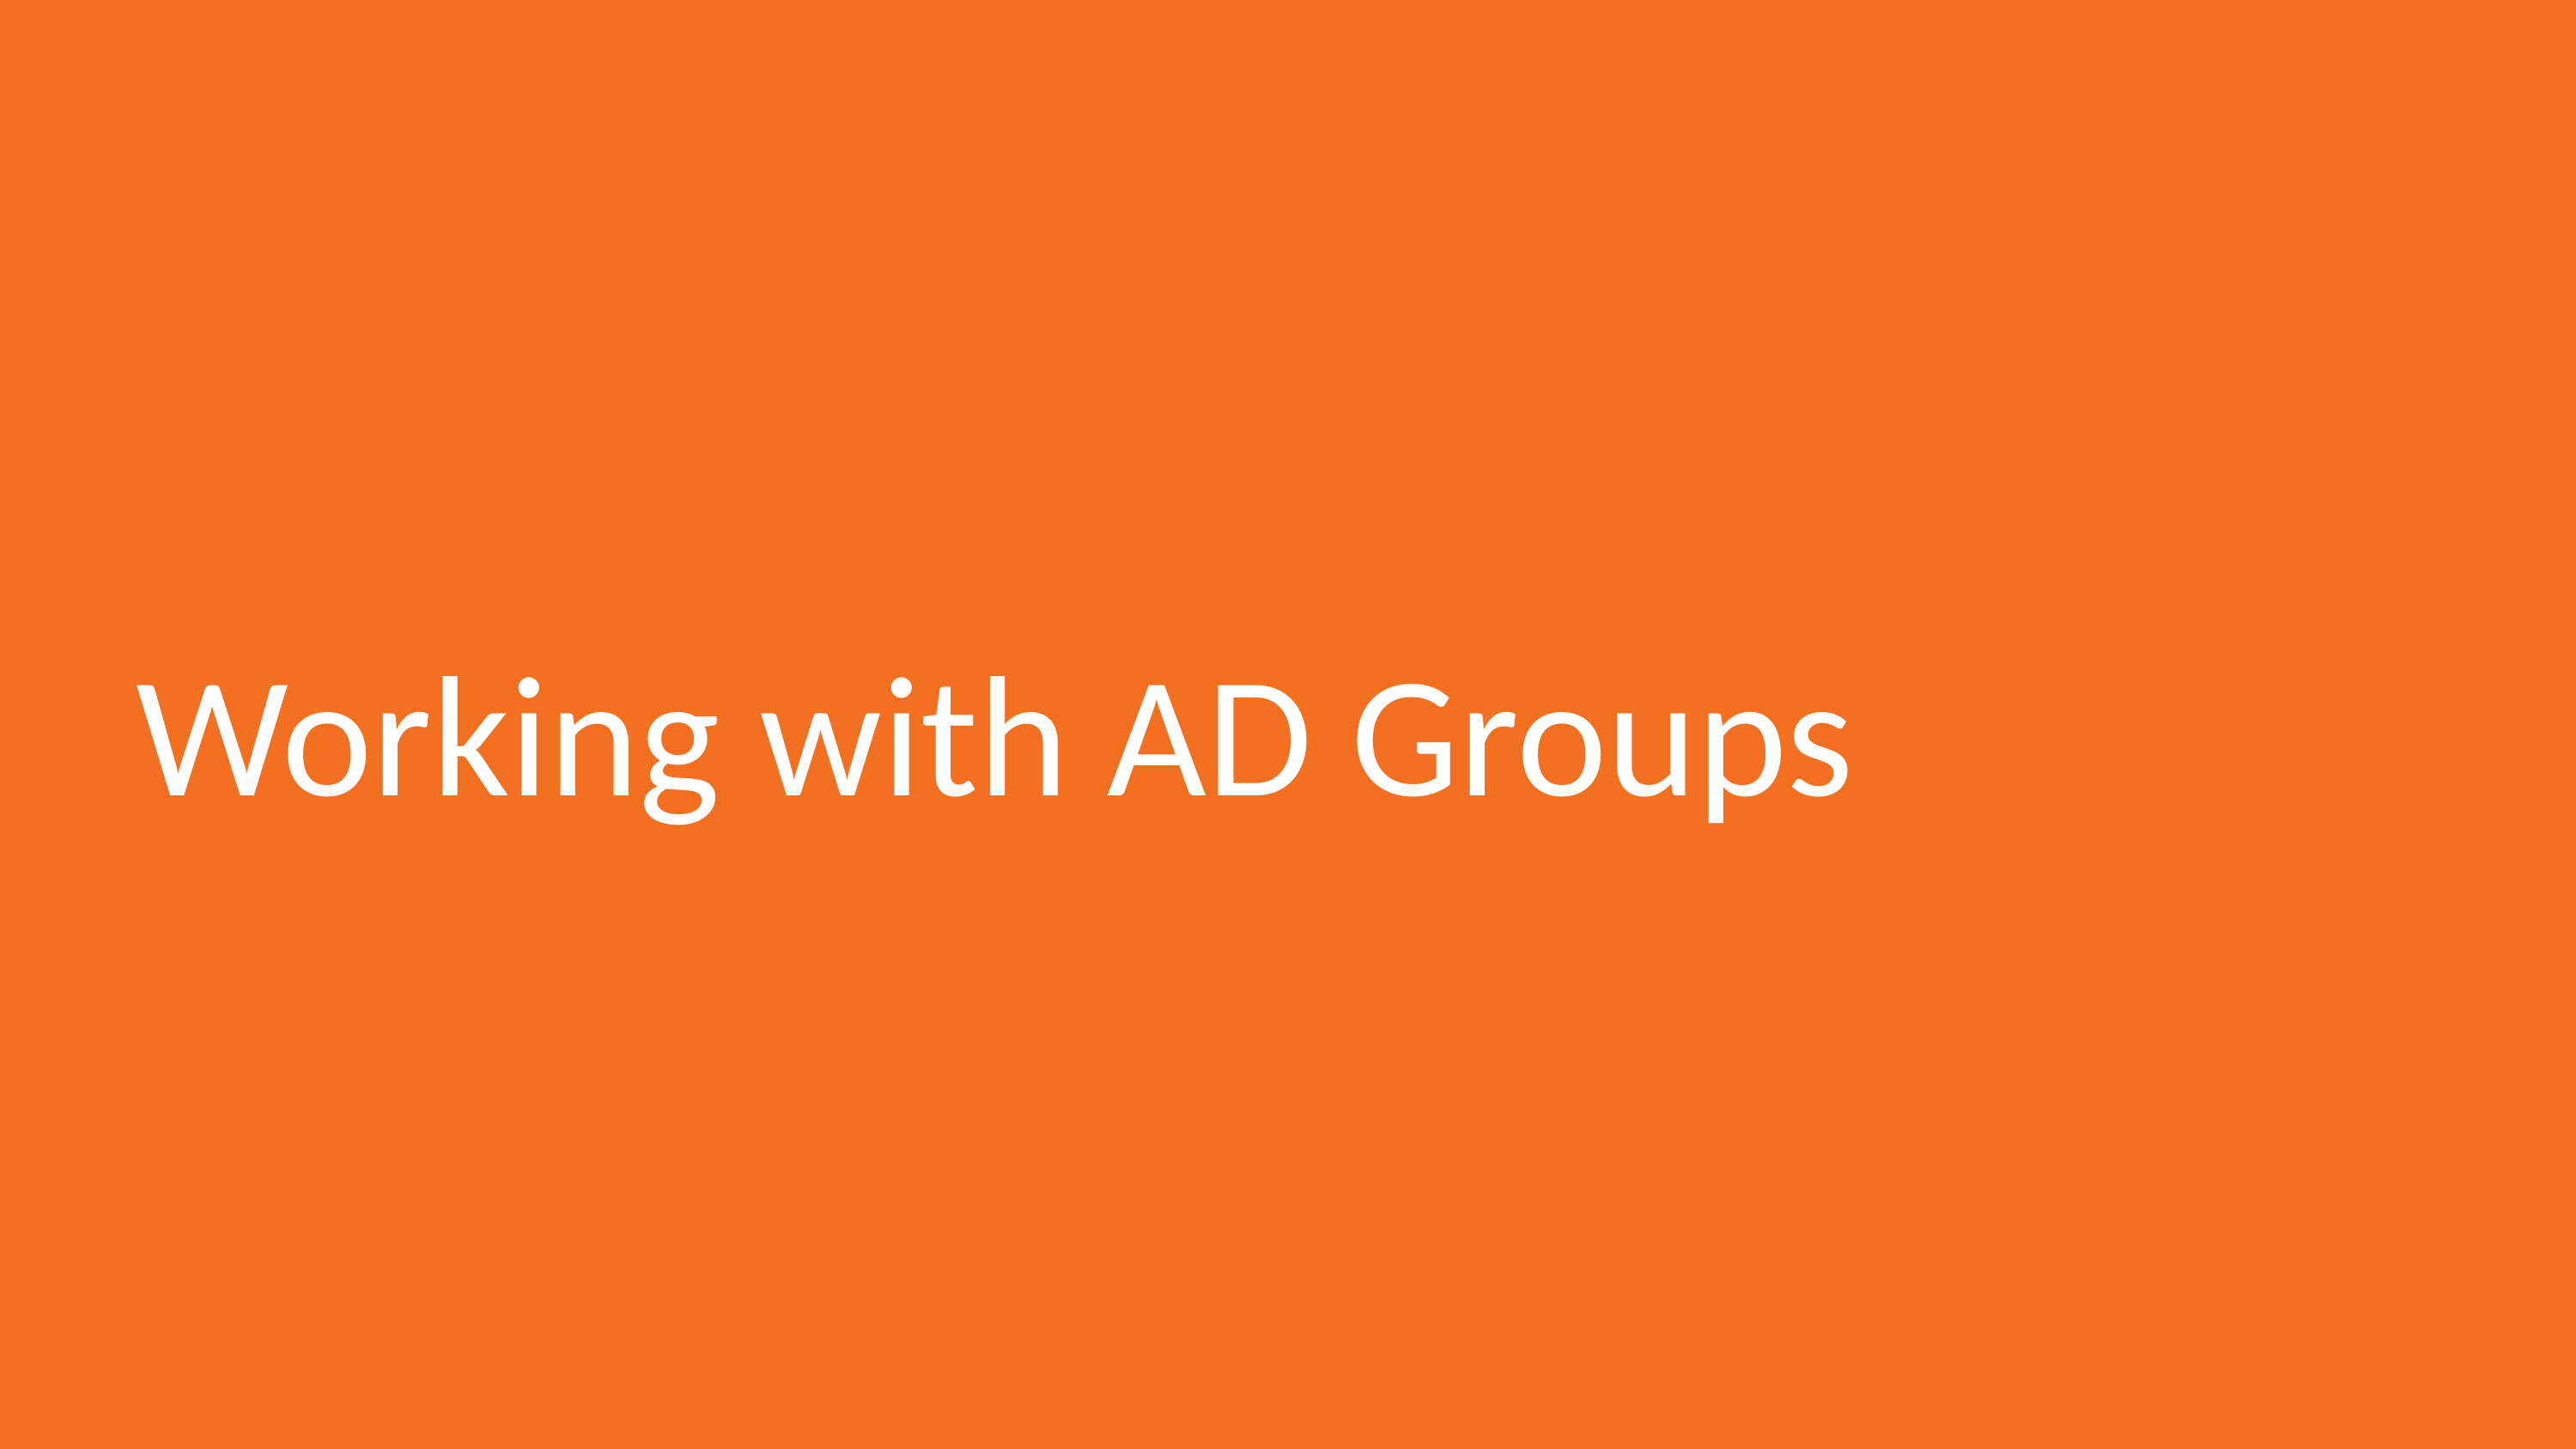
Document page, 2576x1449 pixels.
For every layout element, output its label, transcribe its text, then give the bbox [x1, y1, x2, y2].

title Working with AD Groups [110, 593, 2426, 856]
